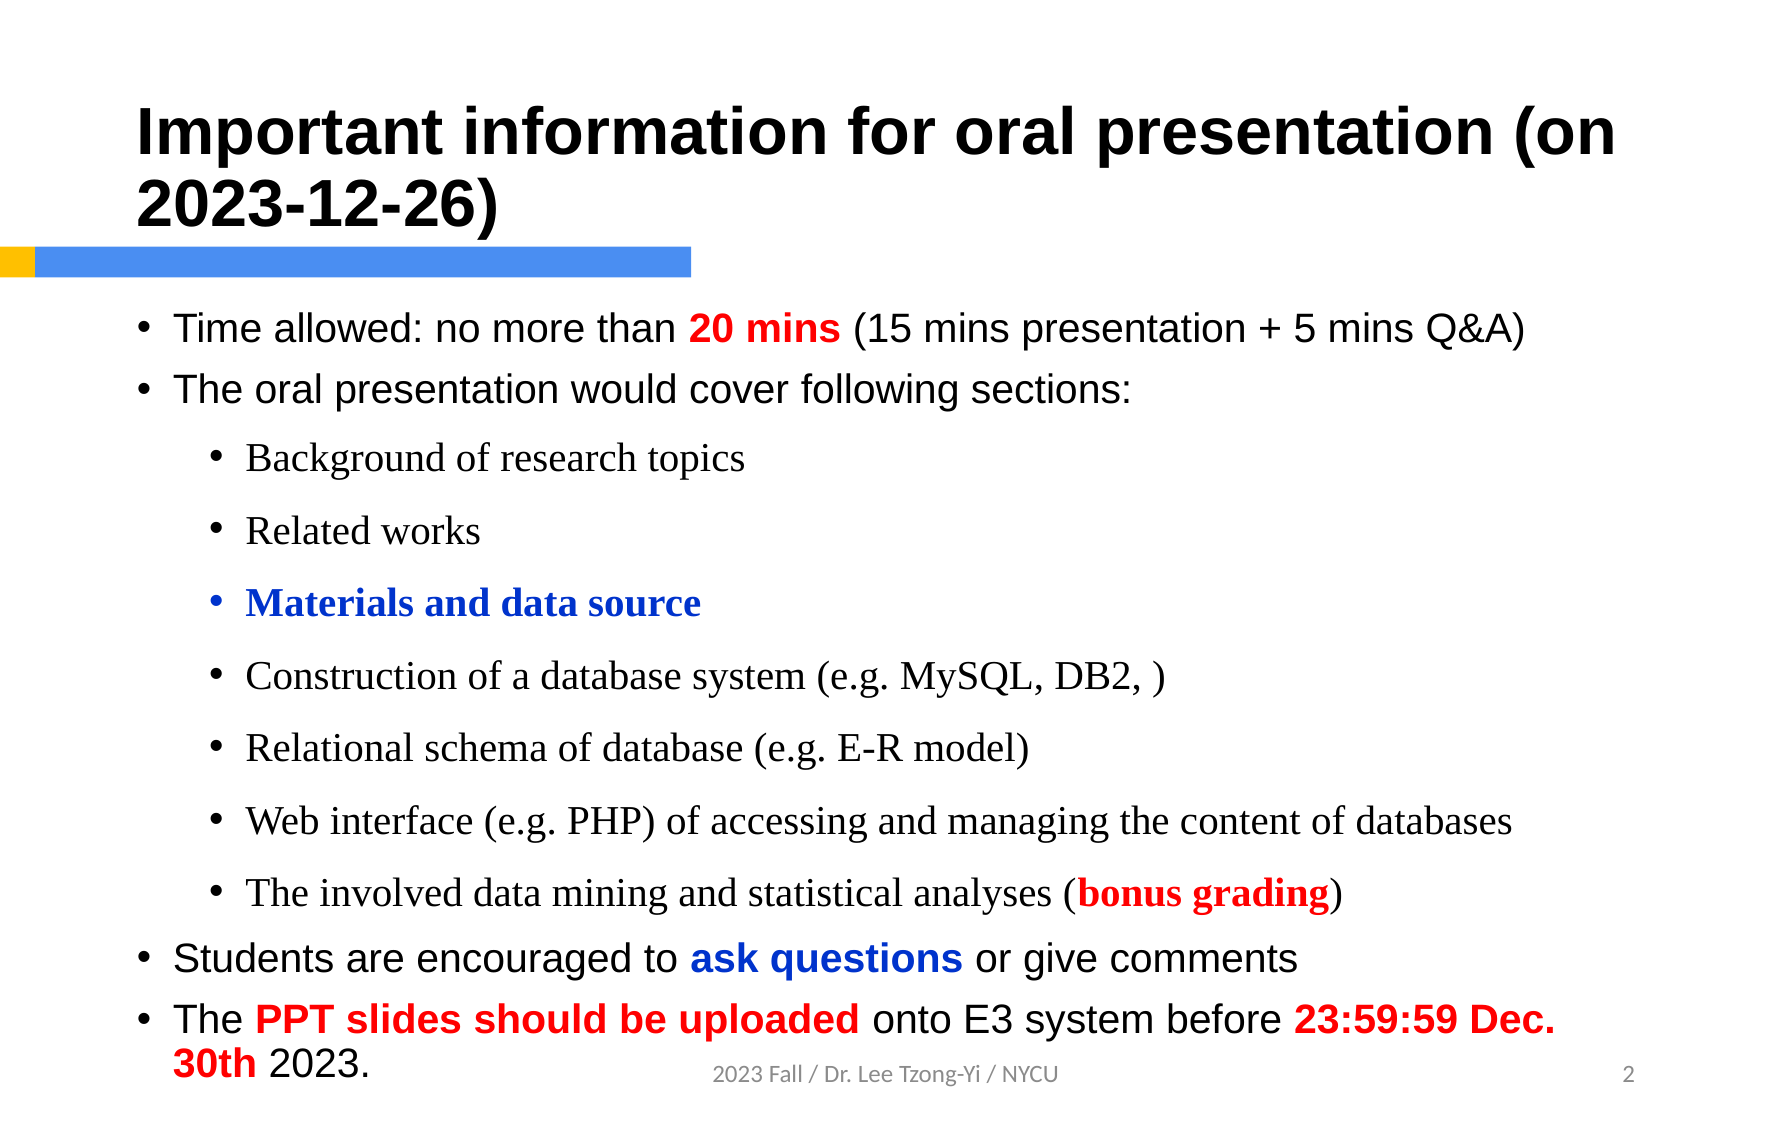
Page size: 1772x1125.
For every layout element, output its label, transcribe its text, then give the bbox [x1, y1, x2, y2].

slide_number 2 [1251, 1042, 1651, 1103]
title Important information for oral presentation (on 2023-12-26) [121, 59, 1651, 278]
footer 2023 Fall / Dr. Lee Tzong-Yi / NYCU [586, 1042, 1185, 1103]
list Time allowed: no more than 20 mins (15 mins presentation + 5 mins Q&A) The oral presentation would cover following sections: Background of research topics Related works Materials and data source Construction of a database system (e.g. MySQL, DB2, ) Relational schema of database (e.g. E-R model) Web interface (e.g. PHP) of accessing and managing the content of databases The involved data mining and statistical analyses (bonus grading) Students are encouraged to ask questions or give comments The PPT slides should be uploaded onto E3 system before 23:59:59 Dec. 30th 2023. [121, 299, 1651, 1103]
